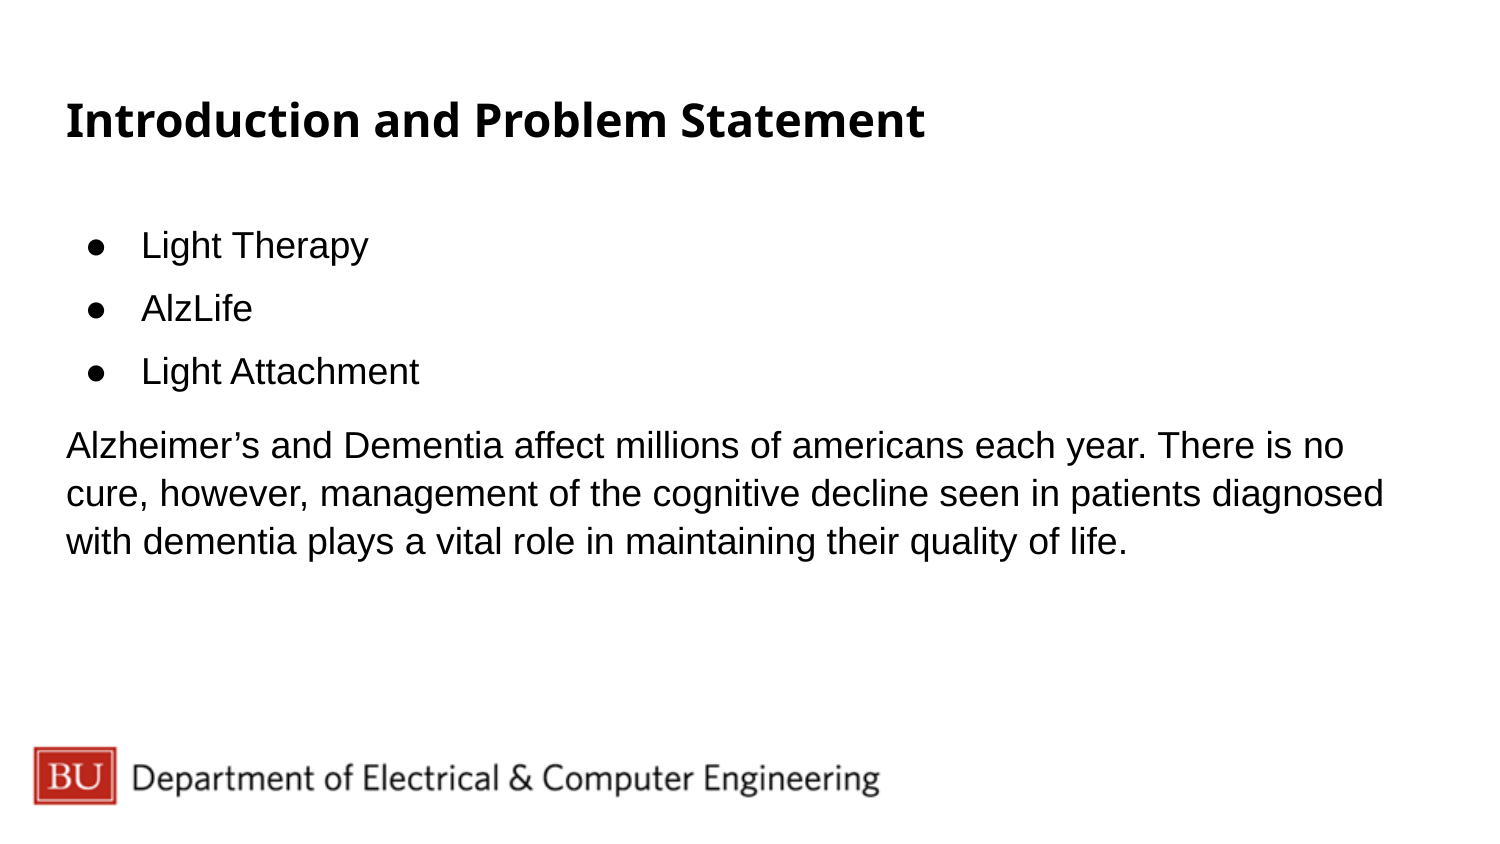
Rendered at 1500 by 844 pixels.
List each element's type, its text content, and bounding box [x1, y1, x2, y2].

picture [29, 740, 890, 829]
title Introduction and Problem Statement [51, 72, 1449, 167]
list Light Therapy AlzLife Light Attachment Alzheimer’s and Dementia affect millions of americans each year. There is no cure, however, management of the cognitive decline seen in patients diagnosed with dementia plays a vital role in maintaining their quality of life. [51, 189, 1449, 717]
